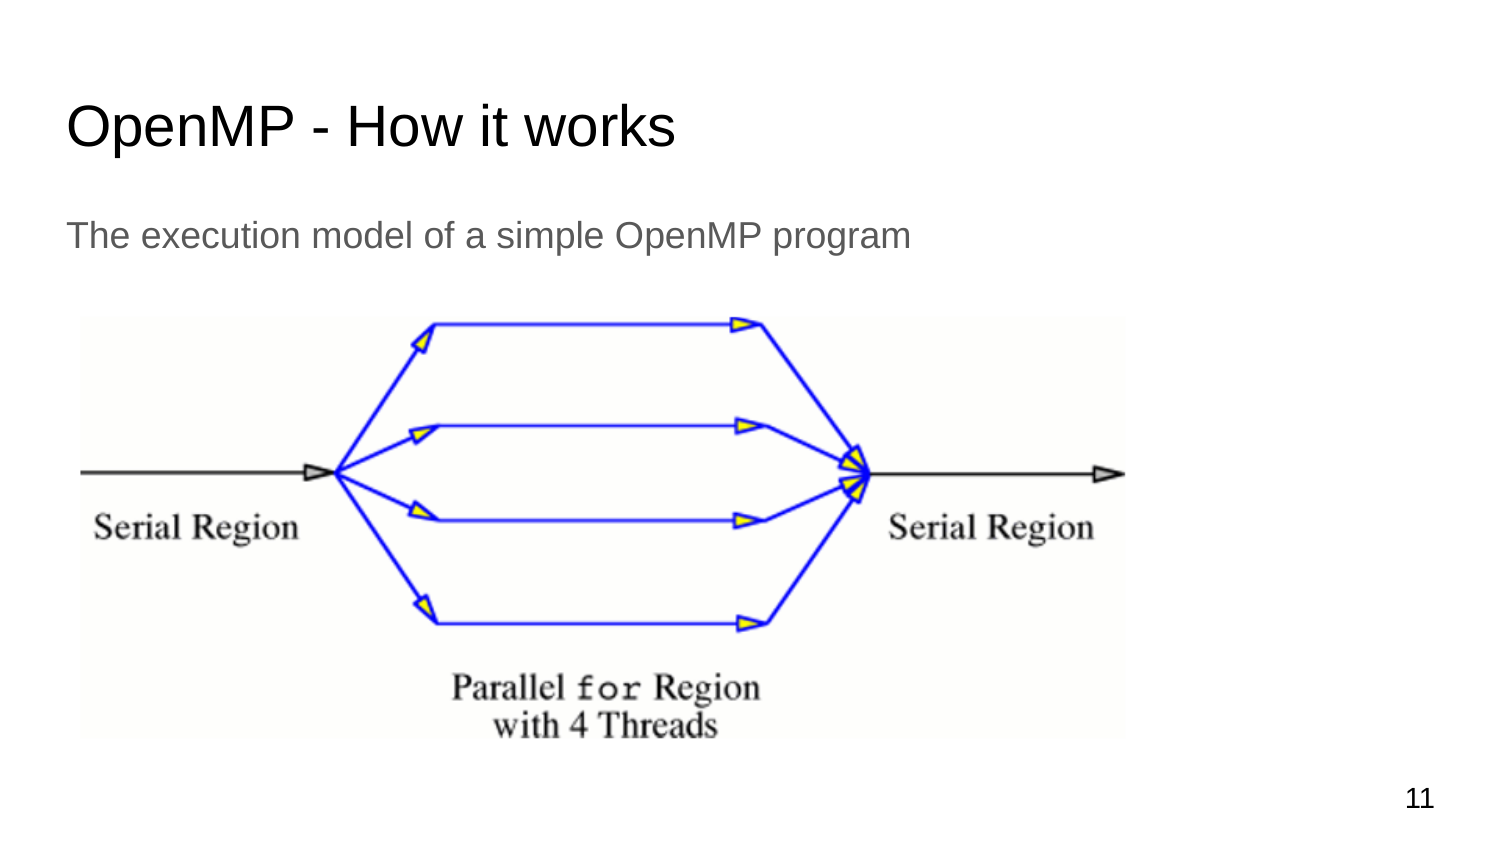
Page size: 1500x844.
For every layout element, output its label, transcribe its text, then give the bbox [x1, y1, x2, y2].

list The execution model of a simple OpenMP program [51, 189, 1449, 283]
picture [50, 272, 1155, 766]
slide_number ‹#› [1389, 764, 1480, 830]
title OpenMP - How it works [51, 72, 1449, 167]
